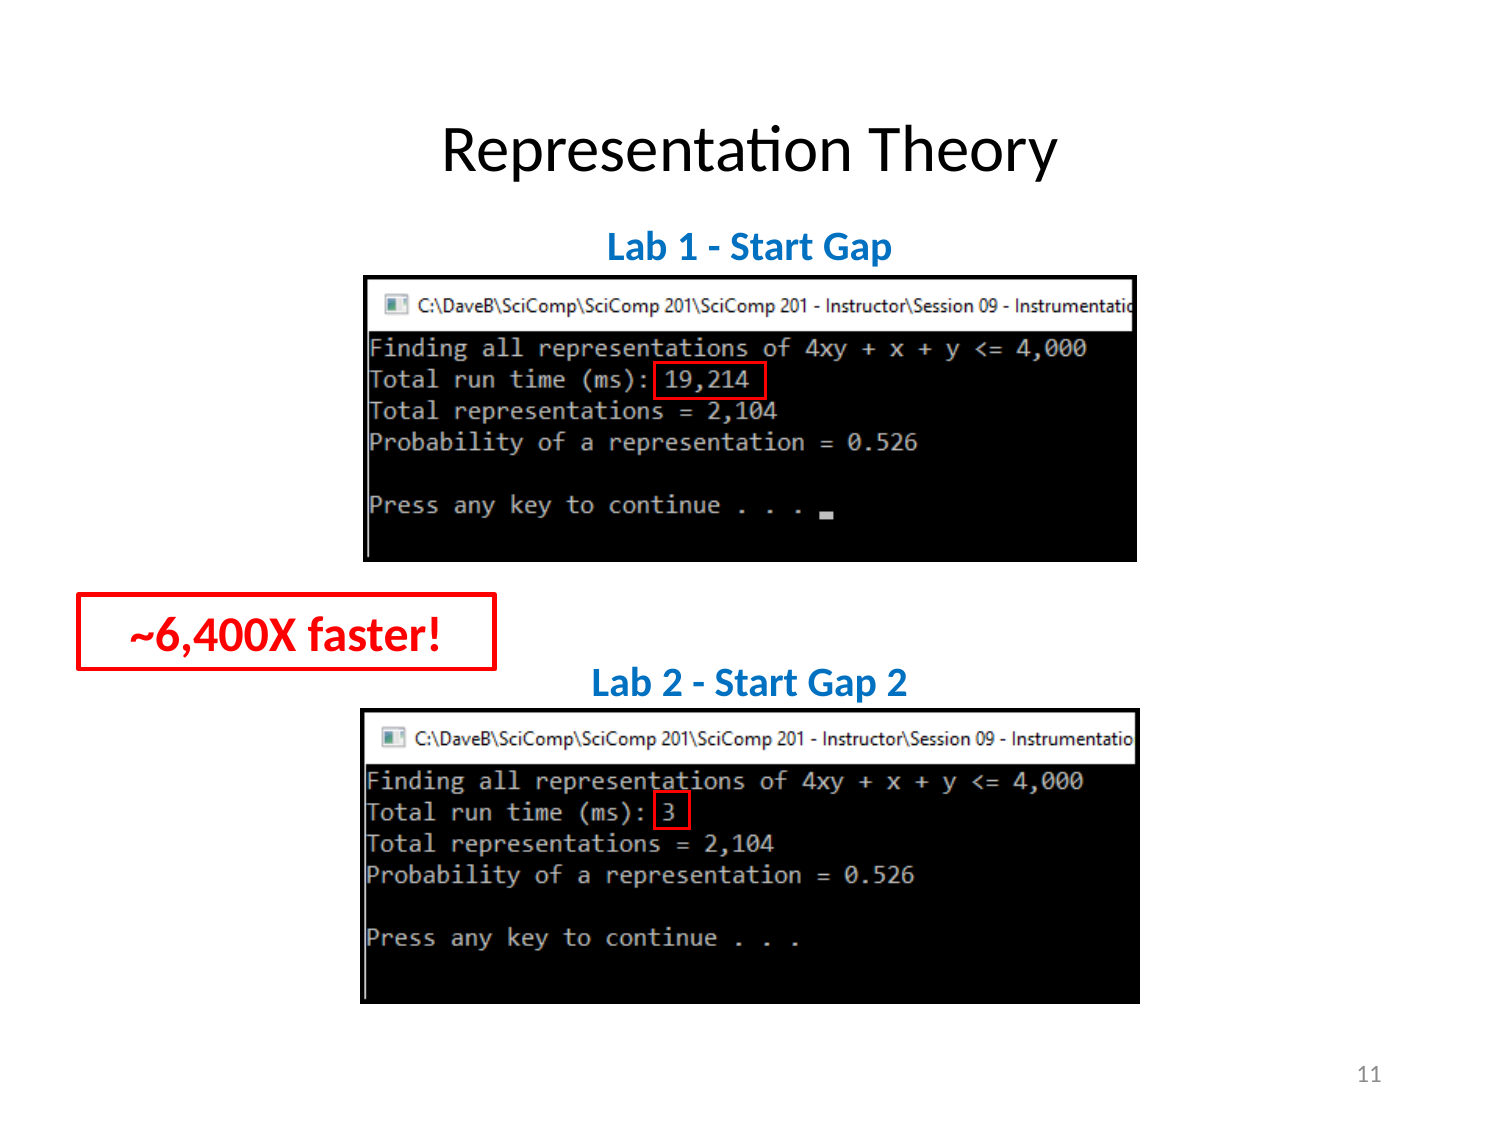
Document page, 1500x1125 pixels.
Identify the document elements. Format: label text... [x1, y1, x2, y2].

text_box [363, 211, 1137, 562]
title Representation Theory [103, 59, 1397, 241]
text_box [360, 647, 1140, 1005]
text_box ~6,400X faster! [78, 594, 495, 670]
slide_number 11 [1059, 1042, 1397, 1103]
